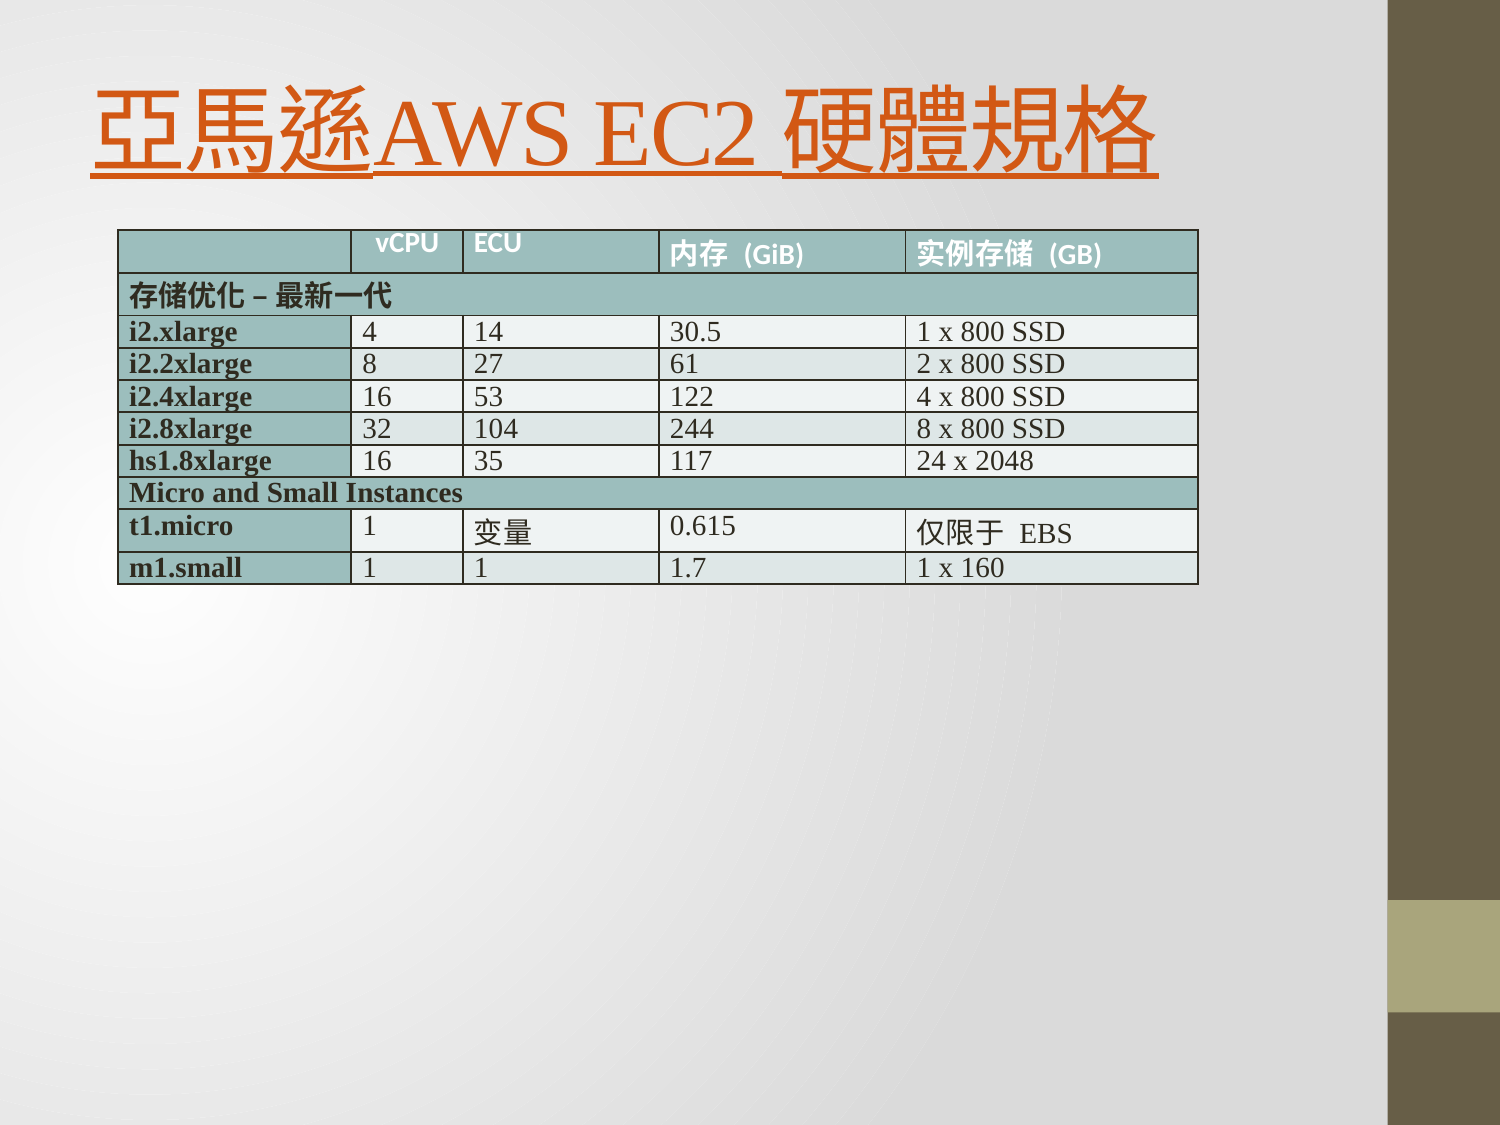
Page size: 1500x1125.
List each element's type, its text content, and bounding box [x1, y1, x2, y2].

table_header 内存 (GiB) [660, 231, 905, 272]
table_cell t1.micro [119, 510, 350, 551]
table_cell Micro and Small Instances [119, 478, 1197, 508]
table_cell 16 [352, 446, 462, 476]
table_cell i2.xlarge [119, 316, 350, 347]
table_header vCPU [352, 231, 462, 272]
table_cell 0.615 [660, 510, 905, 551]
table_header 实例存储 (GB) [906, 231, 1197, 272]
table_cell 16 [352, 381, 462, 411]
table_cell 存储优化 – 最新一代 [119, 274, 1197, 315]
table_cell 1 x 800 SSD [906, 316, 1197, 347]
table_cell 1.7 [660, 553, 905, 583]
table_cell 2 x 800 SSD [906, 349, 1197, 379]
table_cell 1 [464, 553, 658, 583]
table_cell 53 [464, 381, 658, 411]
table_cell 变量 [464, 510, 658, 551]
table_cell hs1.8xlarge [119, 446, 350, 476]
table_cell 仅限于 EBS [906, 510, 1197, 551]
table_cell i2.2xlarge [119, 349, 350, 379]
table_cell 104 [464, 413, 658, 444]
table_cell 244 [660, 413, 905, 444]
table_cell i2.8xlarge [119, 413, 350, 444]
table_cell m1.small [119, 553, 350, 583]
title 亞馬遜AWS EC2 硬體規格 [75, 45, 1325, 233]
table_cell 117 [660, 446, 905, 476]
table_cell 32 [352, 413, 462, 444]
table_cell 8 [352, 349, 462, 379]
table_cell 1 [352, 510, 462, 551]
table_cell 4 [352, 316, 462, 347]
table_header [119, 231, 350, 272]
table_cell 27 [464, 349, 658, 379]
table_cell i2.4xlarge [119, 381, 350, 411]
table_cell 35 [464, 446, 658, 476]
table_cell 61 [660, 349, 905, 379]
table_cell 8 x 800 SSD [906, 413, 1197, 444]
table_header ECU [464, 231, 658, 272]
table_cell 14 [464, 316, 658, 347]
table_cell 24 x 2048 [906, 446, 1197, 476]
table_cell 30.5 [660, 316, 905, 347]
table_cell 122 [660, 381, 905, 411]
table_cell 4 x 800 SSD [906, 381, 1197, 411]
table_cell 1 x 160 [906, 553, 1197, 583]
table_cell 1 [352, 553, 462, 583]
